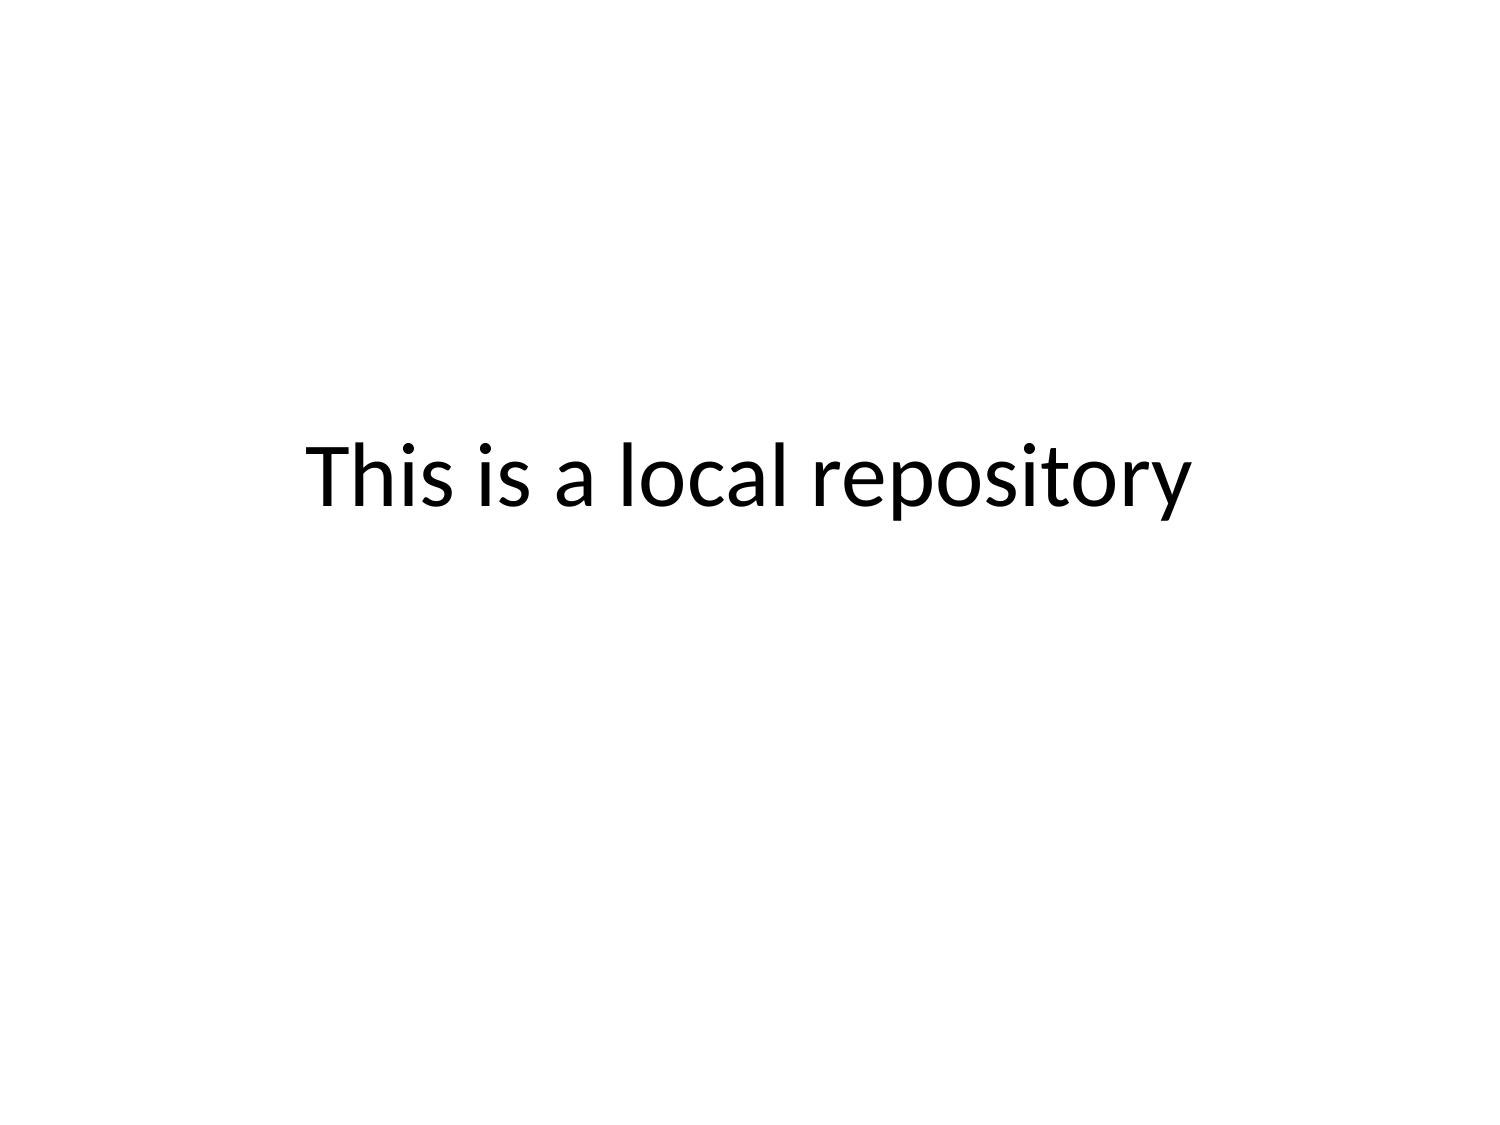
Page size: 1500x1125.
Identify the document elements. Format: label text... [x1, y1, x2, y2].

title This is a local repository [112, 349, 1388, 591]
